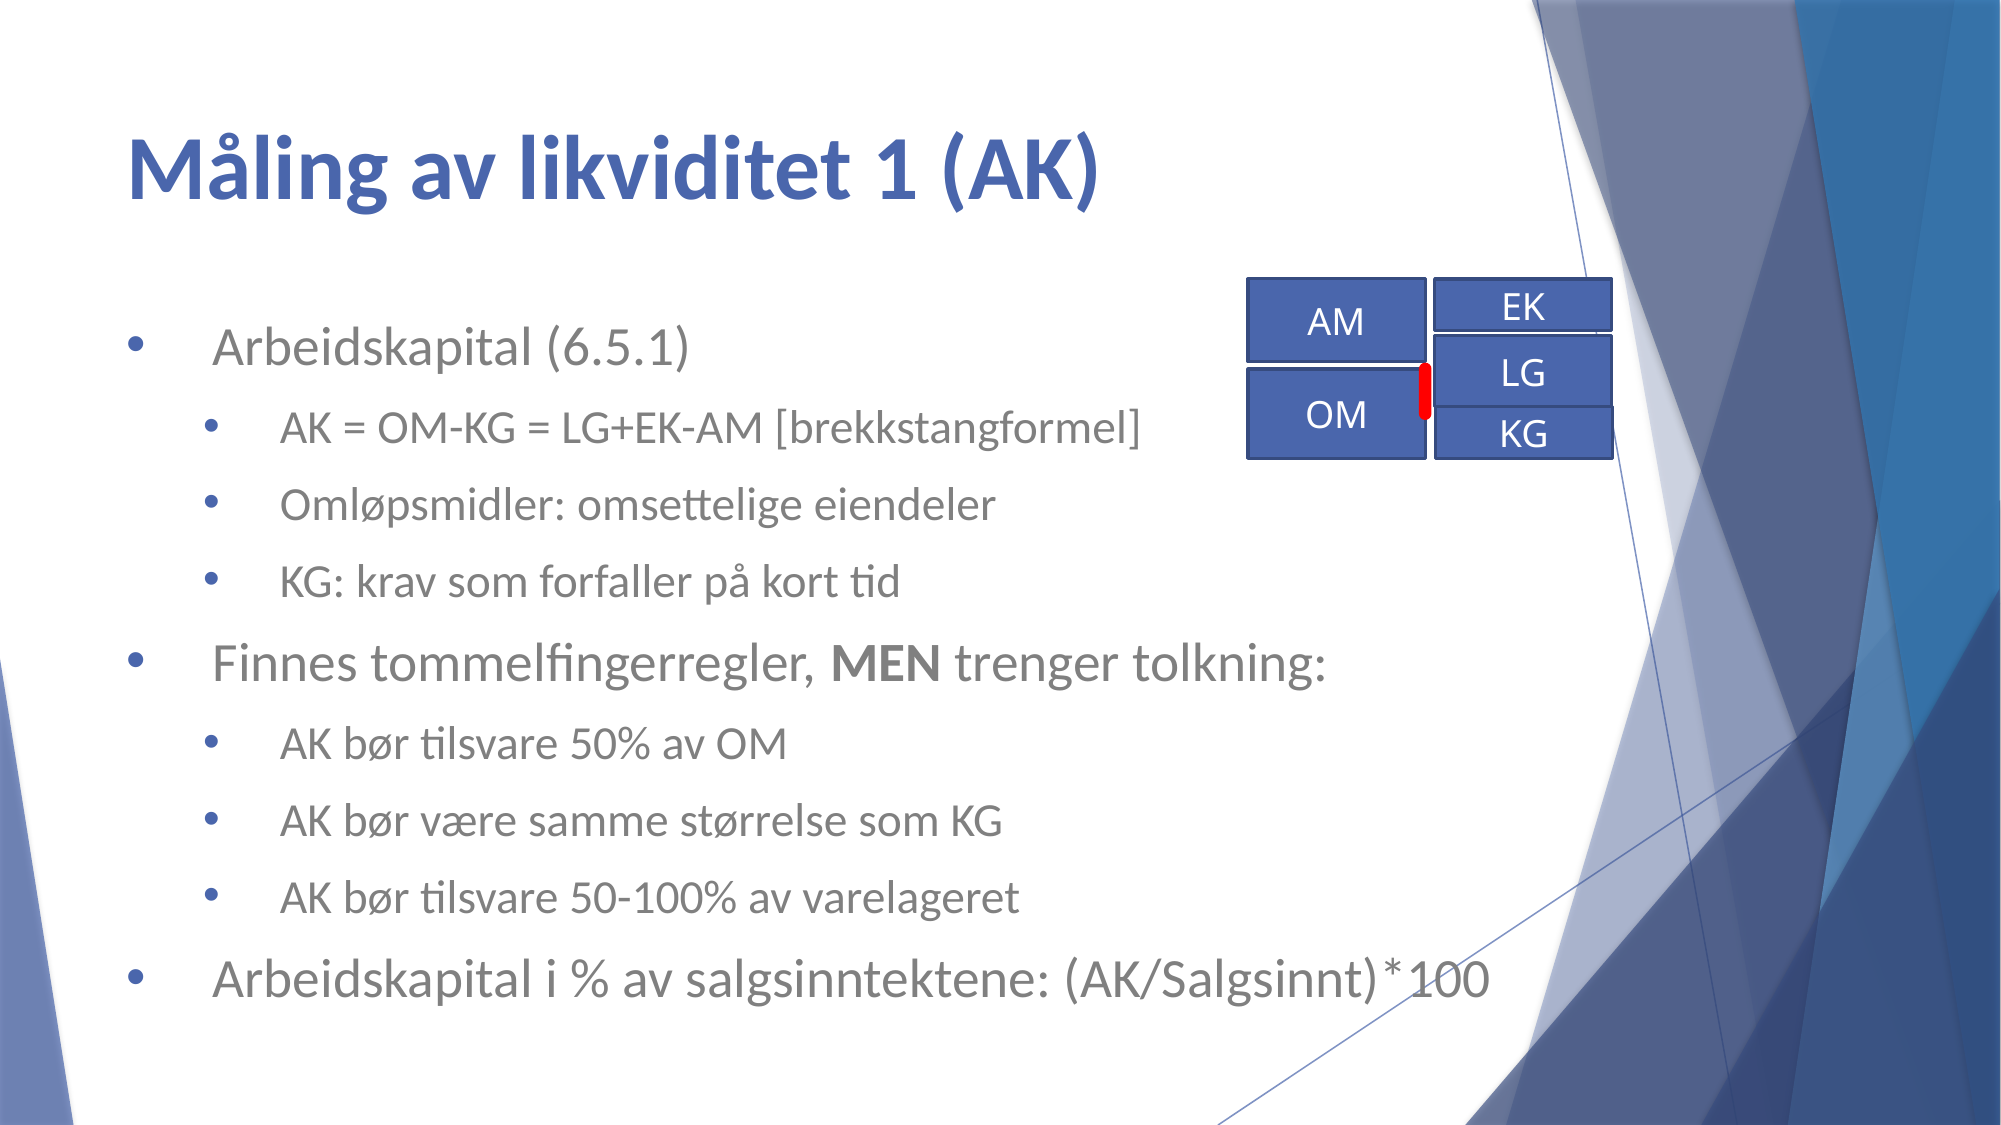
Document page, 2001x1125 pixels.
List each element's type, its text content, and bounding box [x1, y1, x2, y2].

text_box KG [1434, 405, 1614, 460]
title Måling av likviditet 1 (AK) [111, 99, 1522, 302]
text_box LG [1433, 334, 1613, 408]
list Arbeidskapital (6.5.1) AK = OM-KG = LG+EK-AM [brekkstangformel] Omløpsmidler: omsettelige eiendeler KG: krav som forfaller på kort tid Finnes tommelfingerregler, MEN trenger tolkning: AK bør tilsvare 50% av OM AK bør være samme størrelse som KG AK bør tilsvare 50-100% av varelageret Arbeidskapital i % av salgsinntektene: (AK/Salgsinnt)*100 [111, 302, 1522, 1059]
text_box AM [1246, 277, 1427, 363]
text_box OM [1246, 367, 1427, 460]
text_box EK [1433, 277, 1613, 332]
